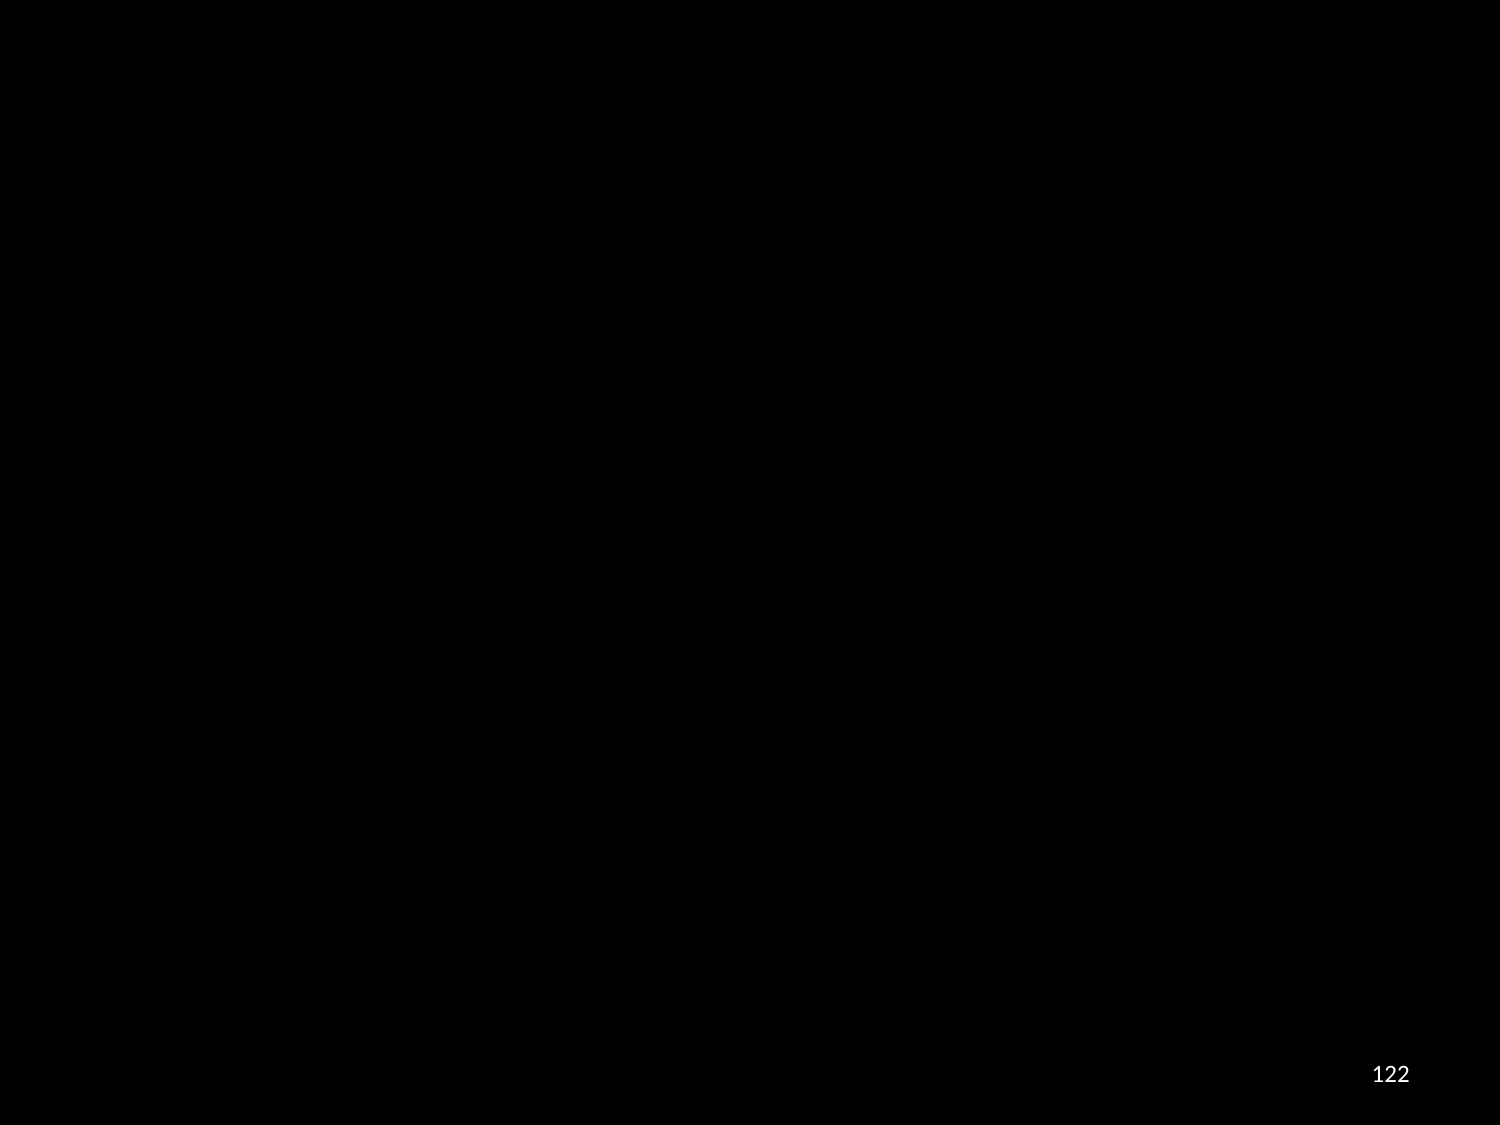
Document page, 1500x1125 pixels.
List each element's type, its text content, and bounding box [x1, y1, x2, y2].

slide_number 122 [1074, 1042, 1425, 1103]
